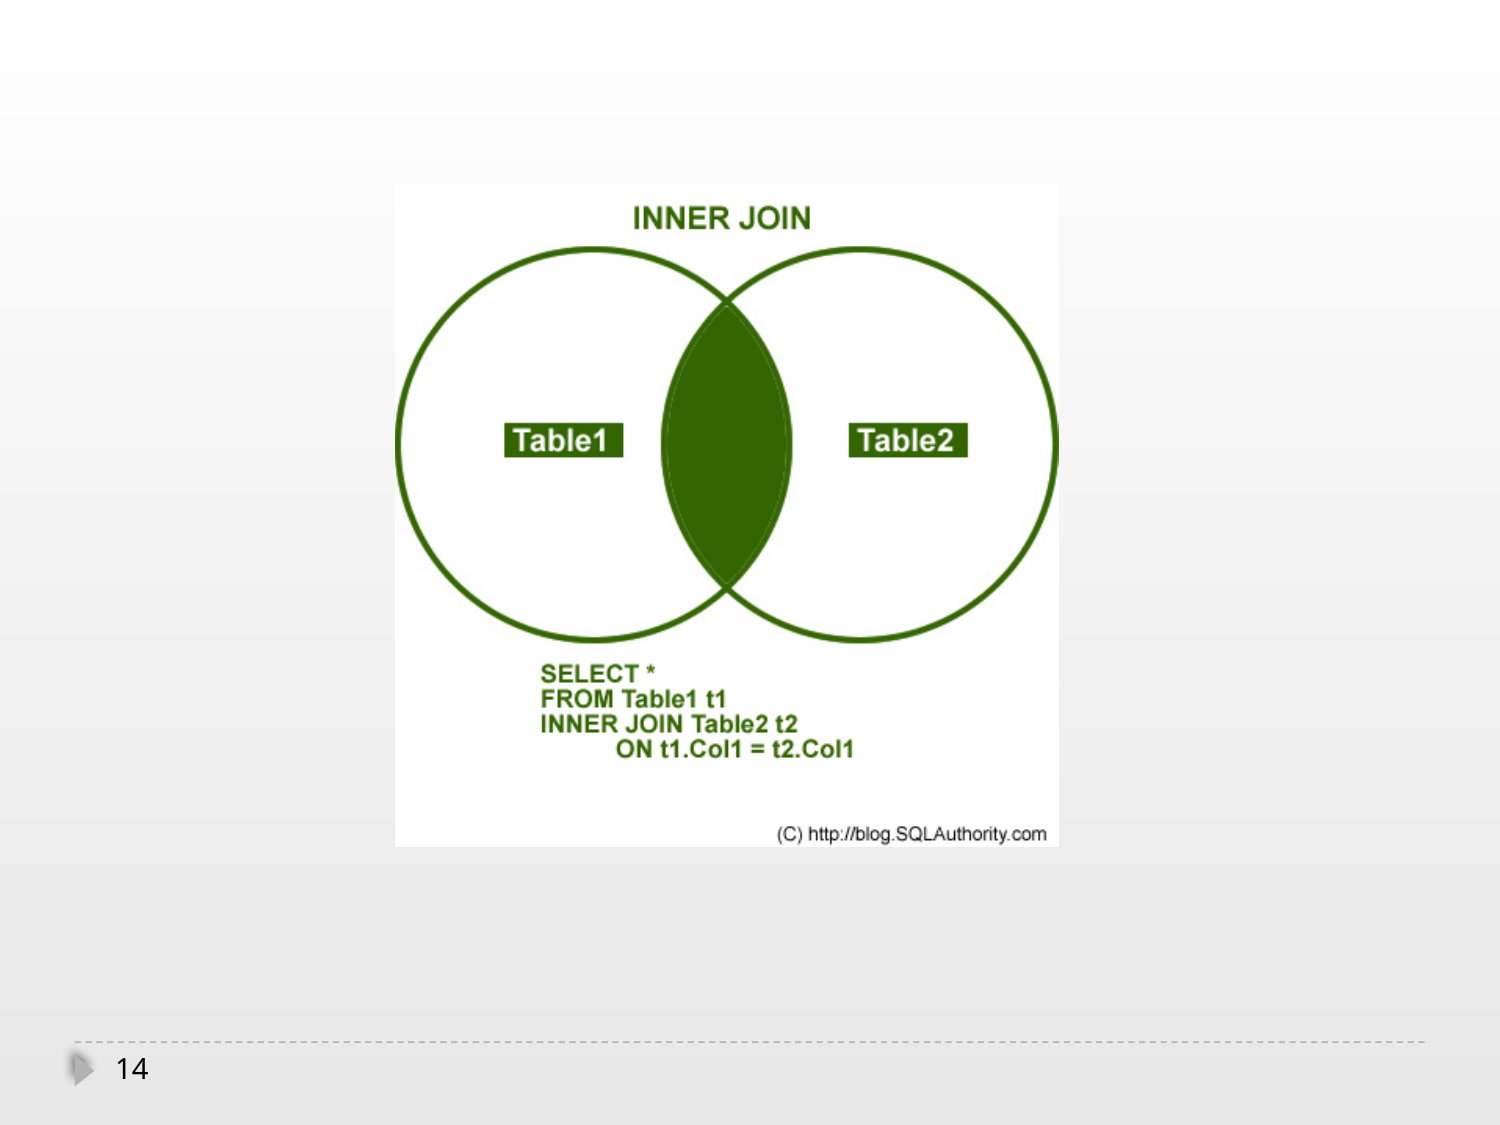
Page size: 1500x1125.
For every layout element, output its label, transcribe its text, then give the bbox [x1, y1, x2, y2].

picture [395, 184, 1059, 848]
slide_number 14 [100, 1042, 426, 1103]
